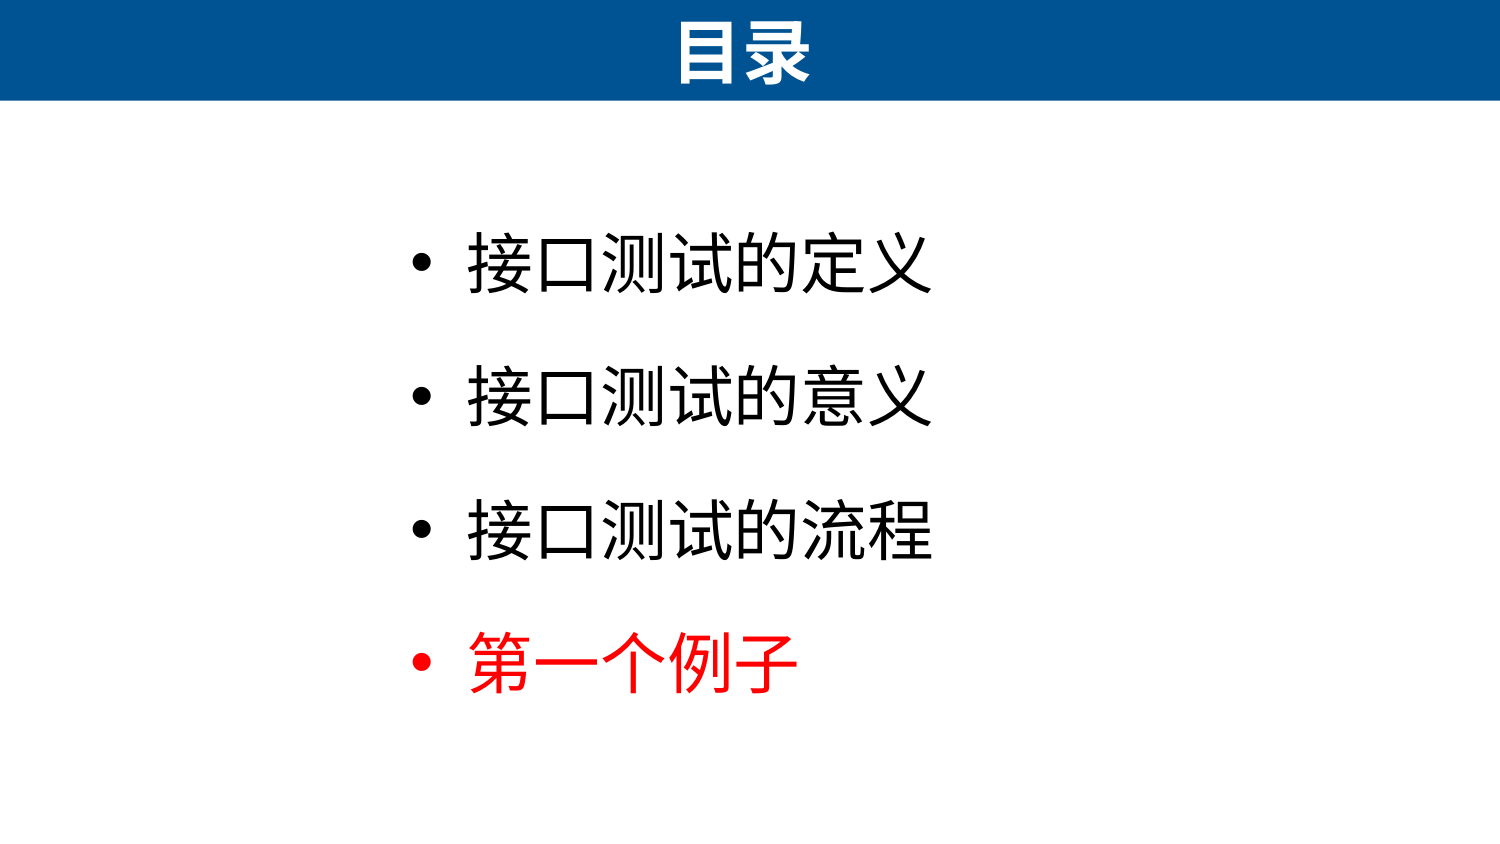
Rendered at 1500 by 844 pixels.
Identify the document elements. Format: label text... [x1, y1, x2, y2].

title 目录 [2, 0, 1483, 101]
list 接口测试的定义 接口测试的意义 接口测试的流程 第一个例子 [395, 173, 1022, 731]
